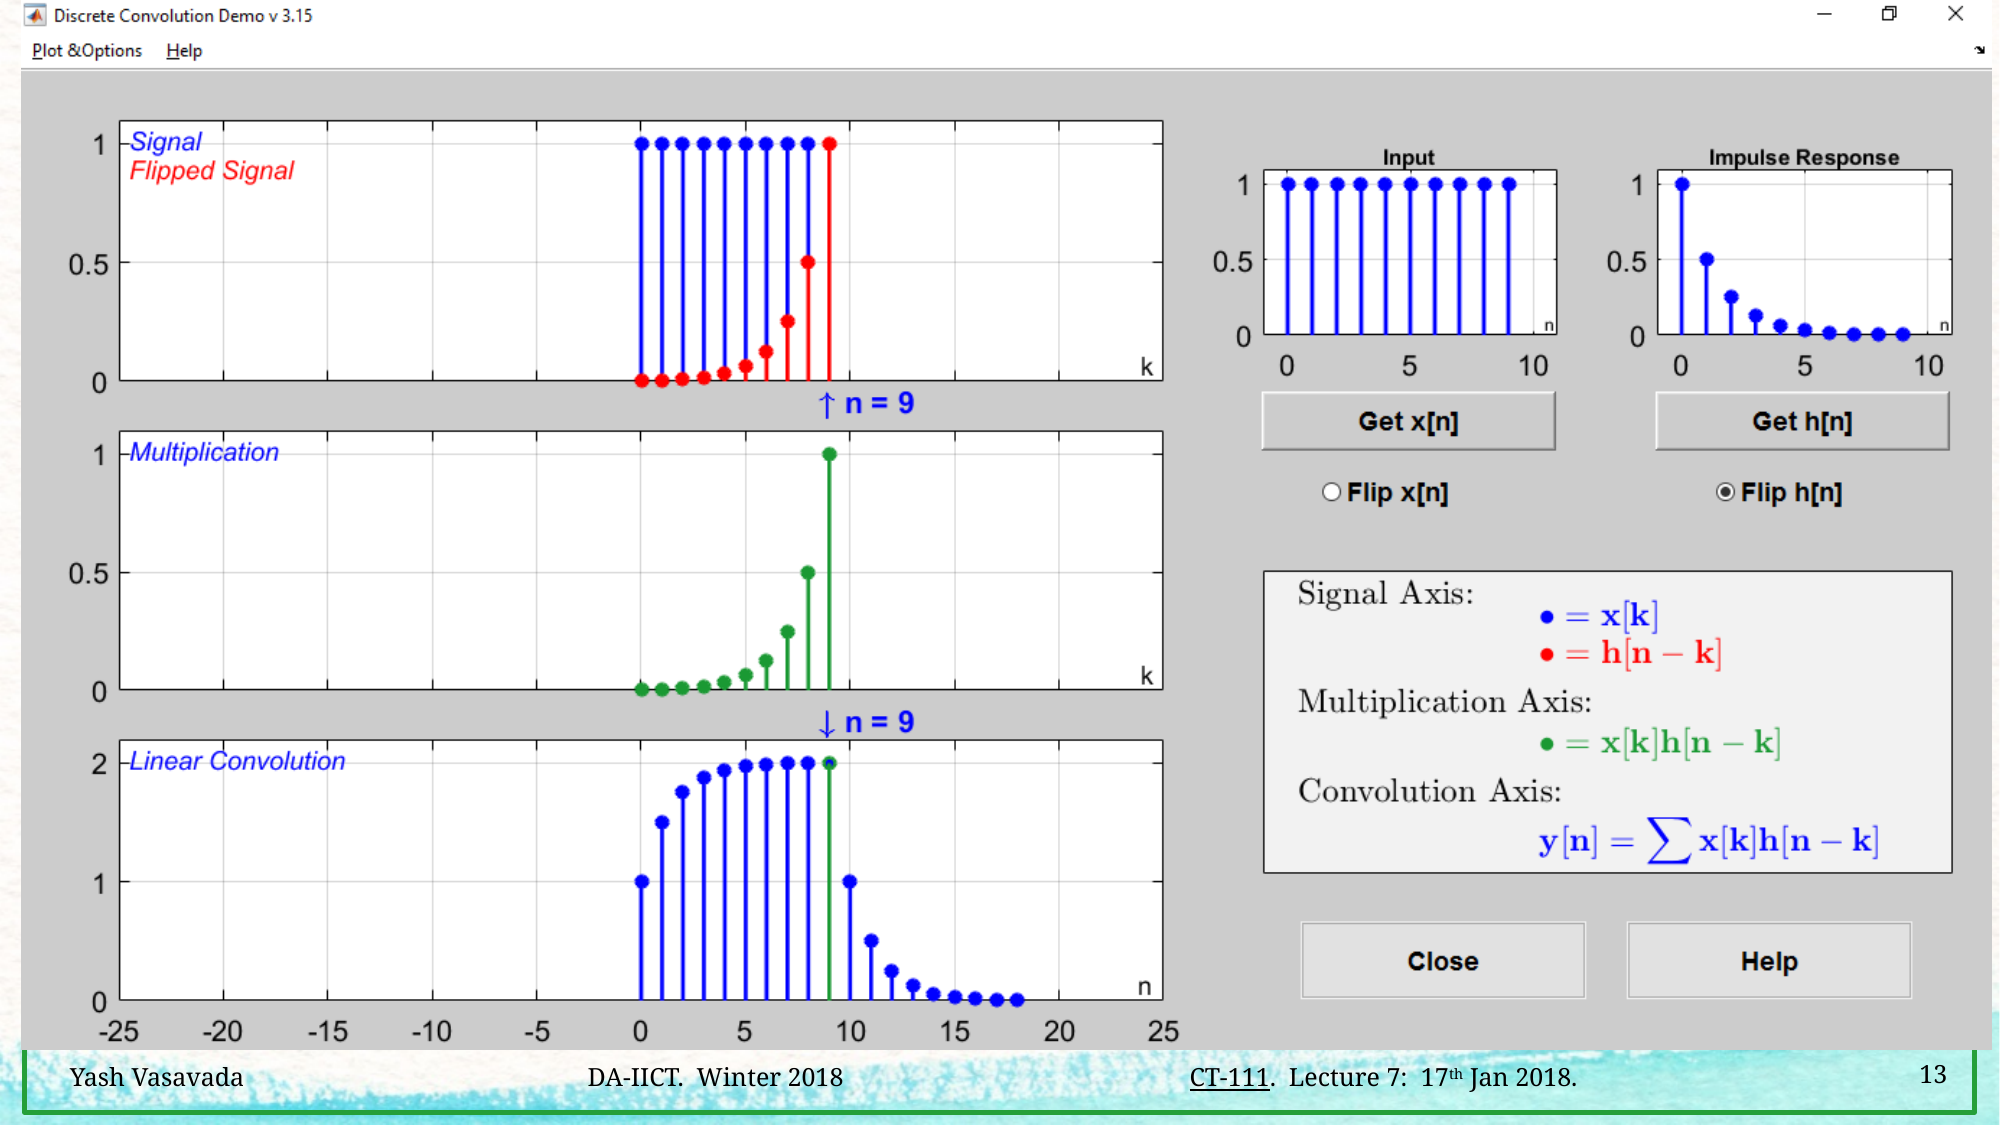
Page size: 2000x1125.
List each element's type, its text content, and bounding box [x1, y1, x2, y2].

slide_number 13 [1799, 1052, 1963, 1098]
picture [0, 0, 2000, 1125]
